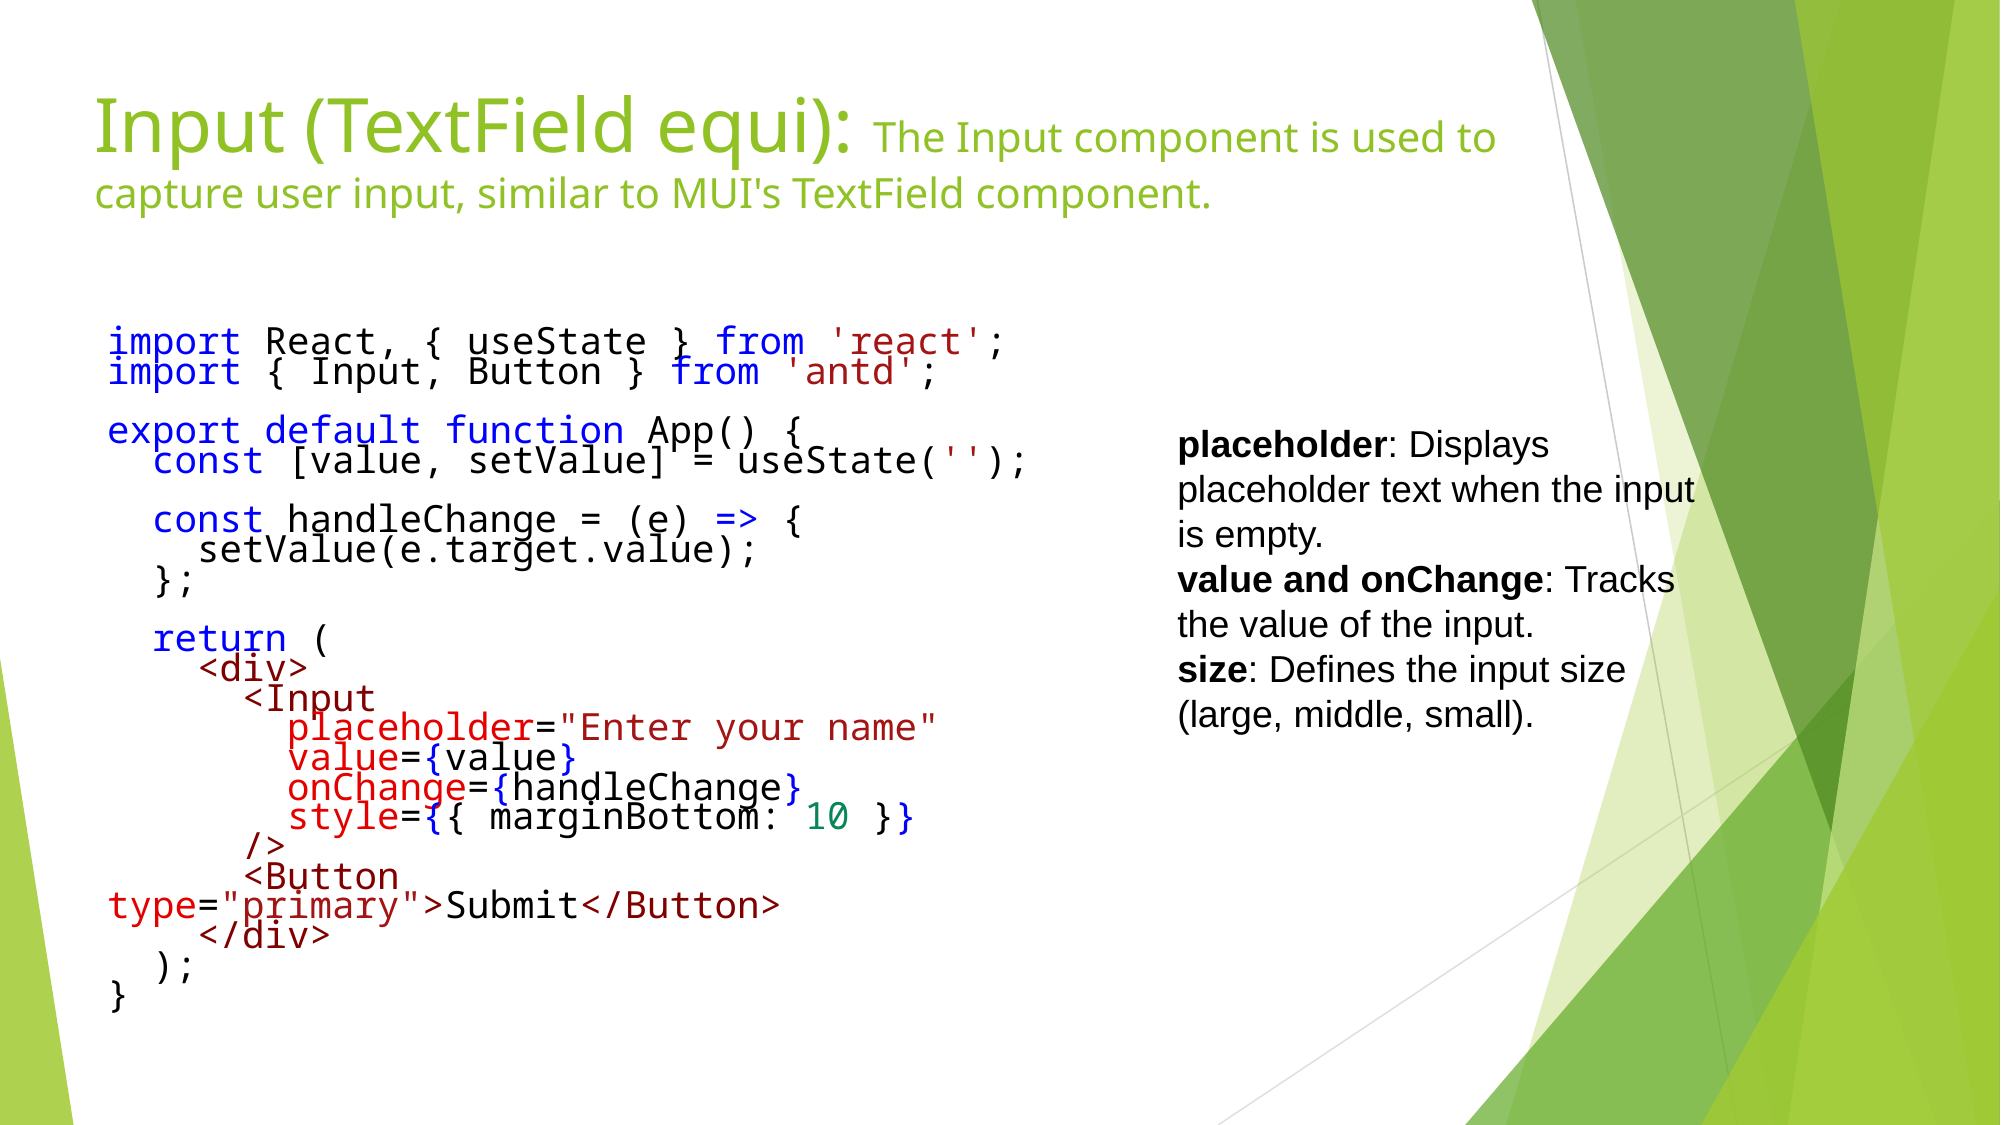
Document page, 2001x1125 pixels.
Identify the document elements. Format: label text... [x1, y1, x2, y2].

title Input (TextField equi): The Input component is used to capture user input, similar to MUI's TextField component. [92, 75, 1513, 265]
text_box import React, { useState } from 'react'; import { Input, Button } from 'antd'; export default function App() { const [value, setValue] = useState(''); const handleChange = (e) => { setValue(e.target.value); }; return ( <div> <Input placeholder="Enter your name" value={value} onChange={handleChange} style={{ marginBottom: 10 }} /> <Button type="primary">Submit</Button> </div> ); } [92, 324, 1093, 1053]
text_box placeholder: Displays placeholder text when the input is empty. value and onChange: Tracks the value of the input. size: Defines the input size (large, middle, small). [1162, 412, 1739, 743]
